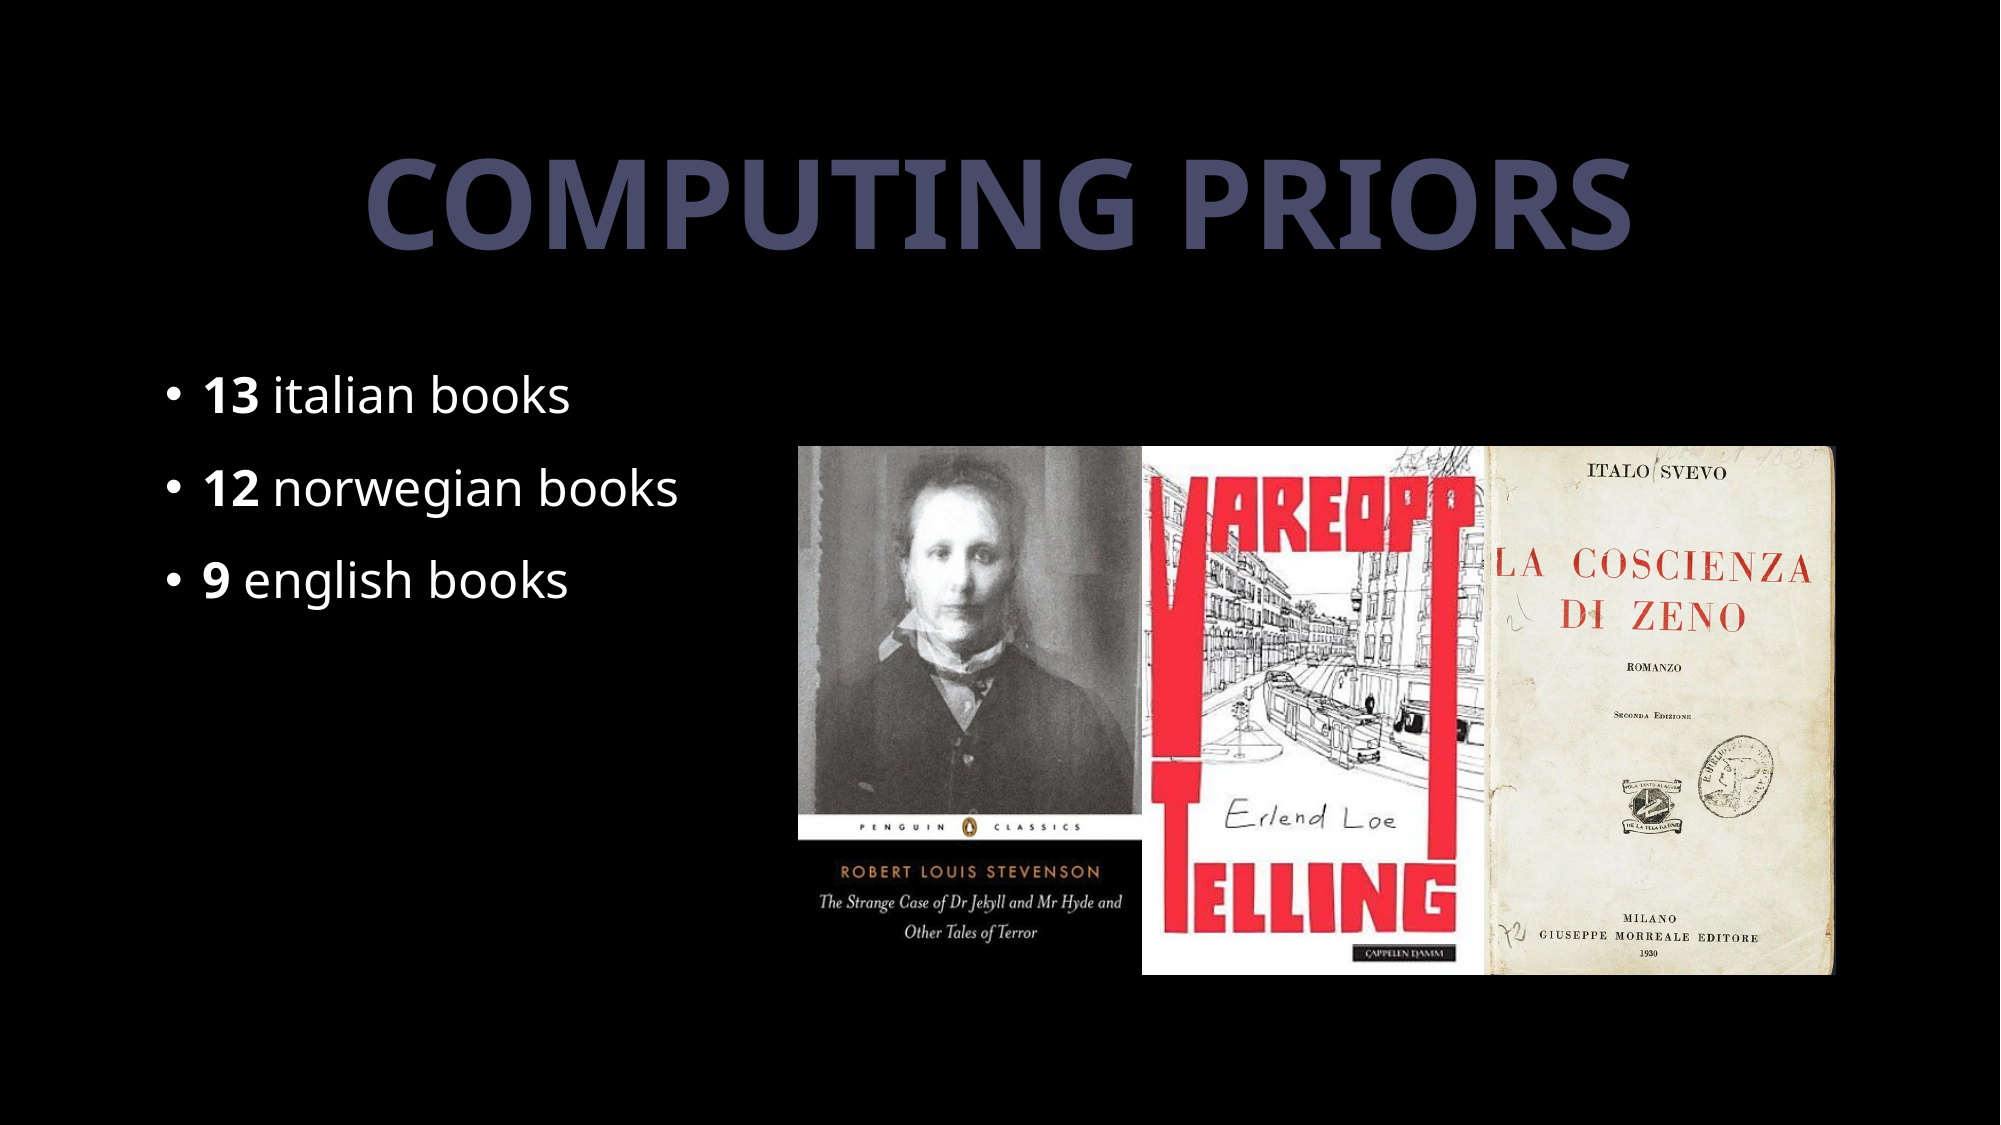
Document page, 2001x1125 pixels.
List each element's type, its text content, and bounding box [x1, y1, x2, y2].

picture [797, 445, 1837, 976]
title Computing priors [149, 99, 1849, 318]
list 13 italian books 12 norwegian books 9 english books [150, 343, 1849, 1125]
